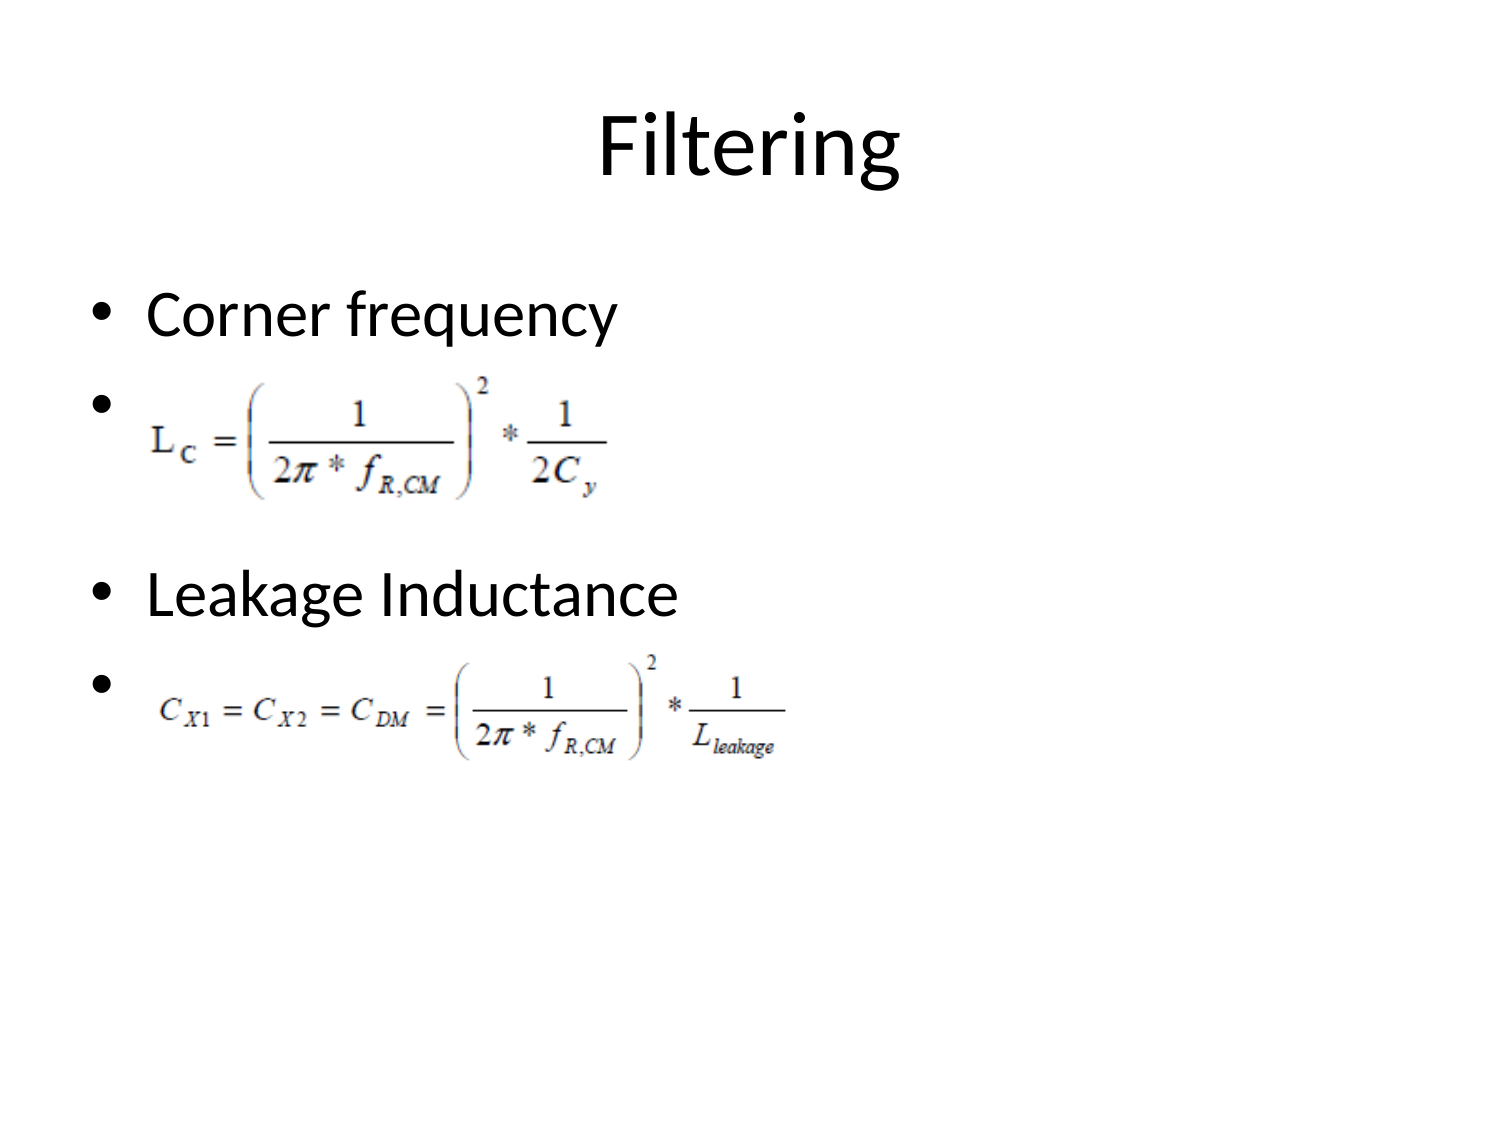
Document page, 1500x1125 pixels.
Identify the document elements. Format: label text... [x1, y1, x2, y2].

picture [147, 638, 810, 789]
picture [123, 349, 644, 550]
list Corner frequency s Leakage Inductance s [75, 262, 1425, 1005]
title Filtering [75, 45, 1425, 233]
